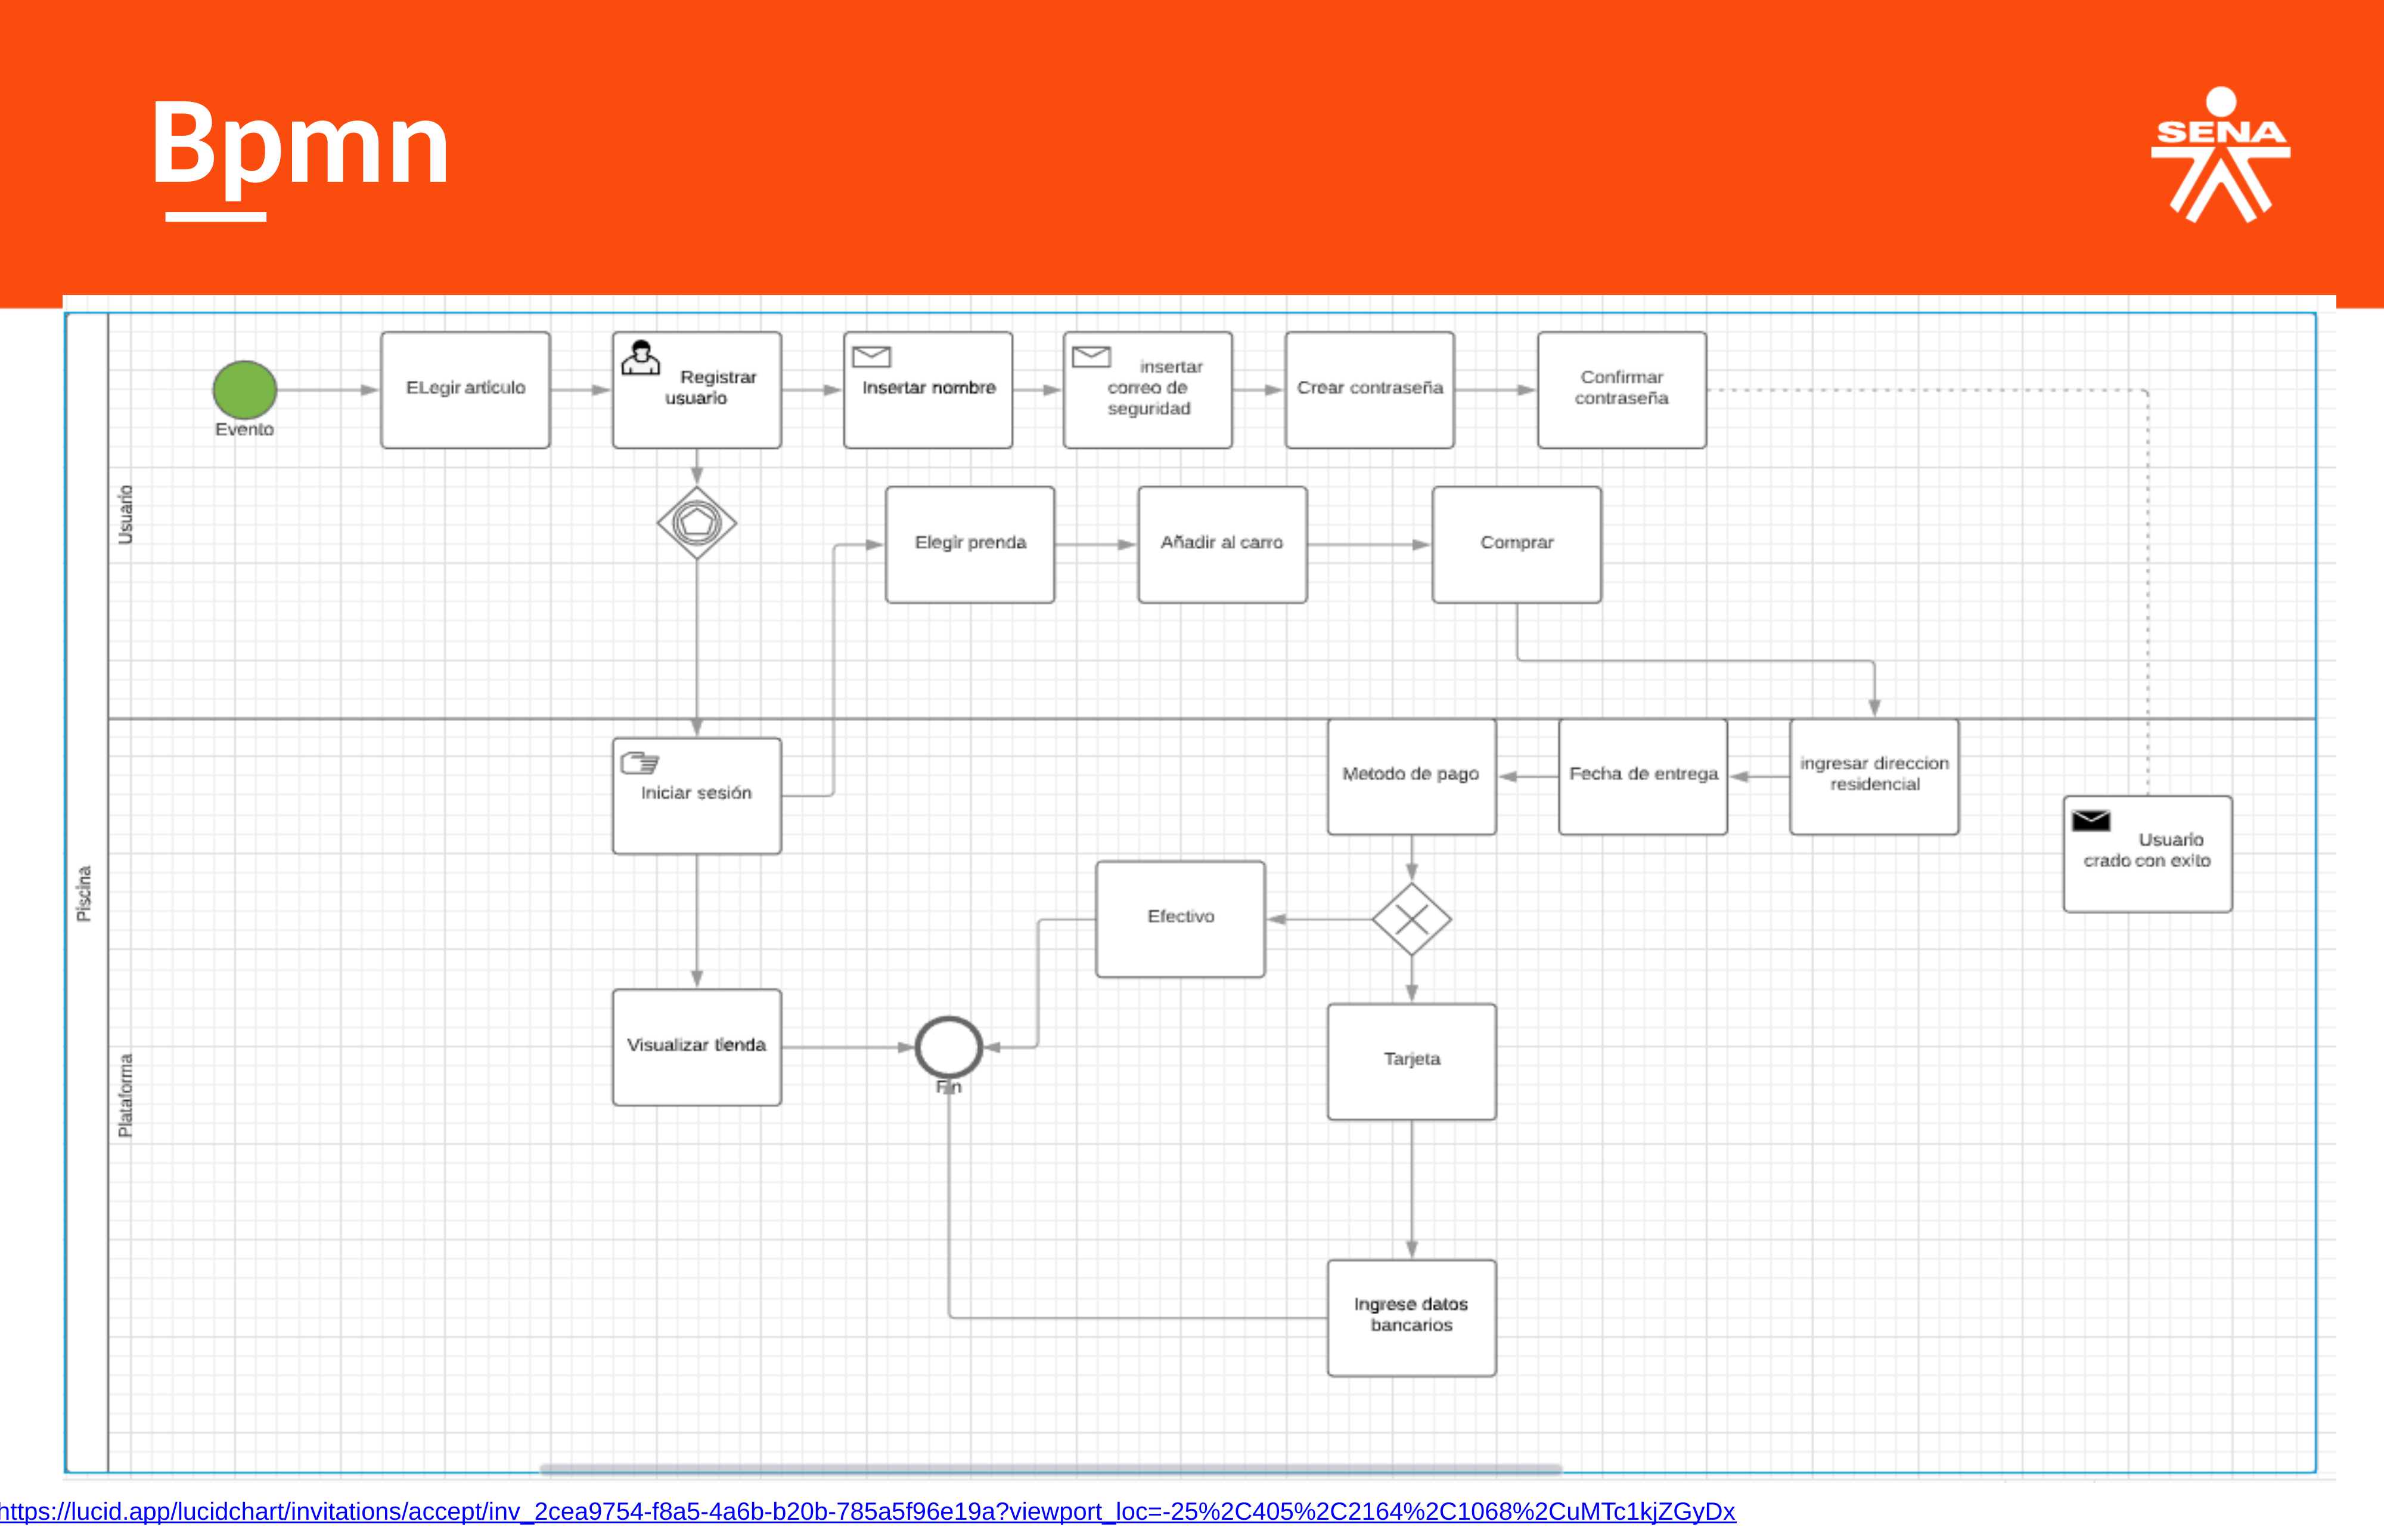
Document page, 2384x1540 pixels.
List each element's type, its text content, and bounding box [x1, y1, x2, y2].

text_box https://lucid.app/lucidchart/invitations/accept/inv_2cea9754-f8a5-4a6b-b20b-785a5f96e19a?viewport_loc=-25%2C405%2C2164%2C1068%2CuMTc1kjZGyDx [0, 1491, 1984, 1530]
text_box Bpmn [23, 0, 606, 213]
picture [0, 0, 2384, 1540]
text_box [165, 212, 267, 222]
